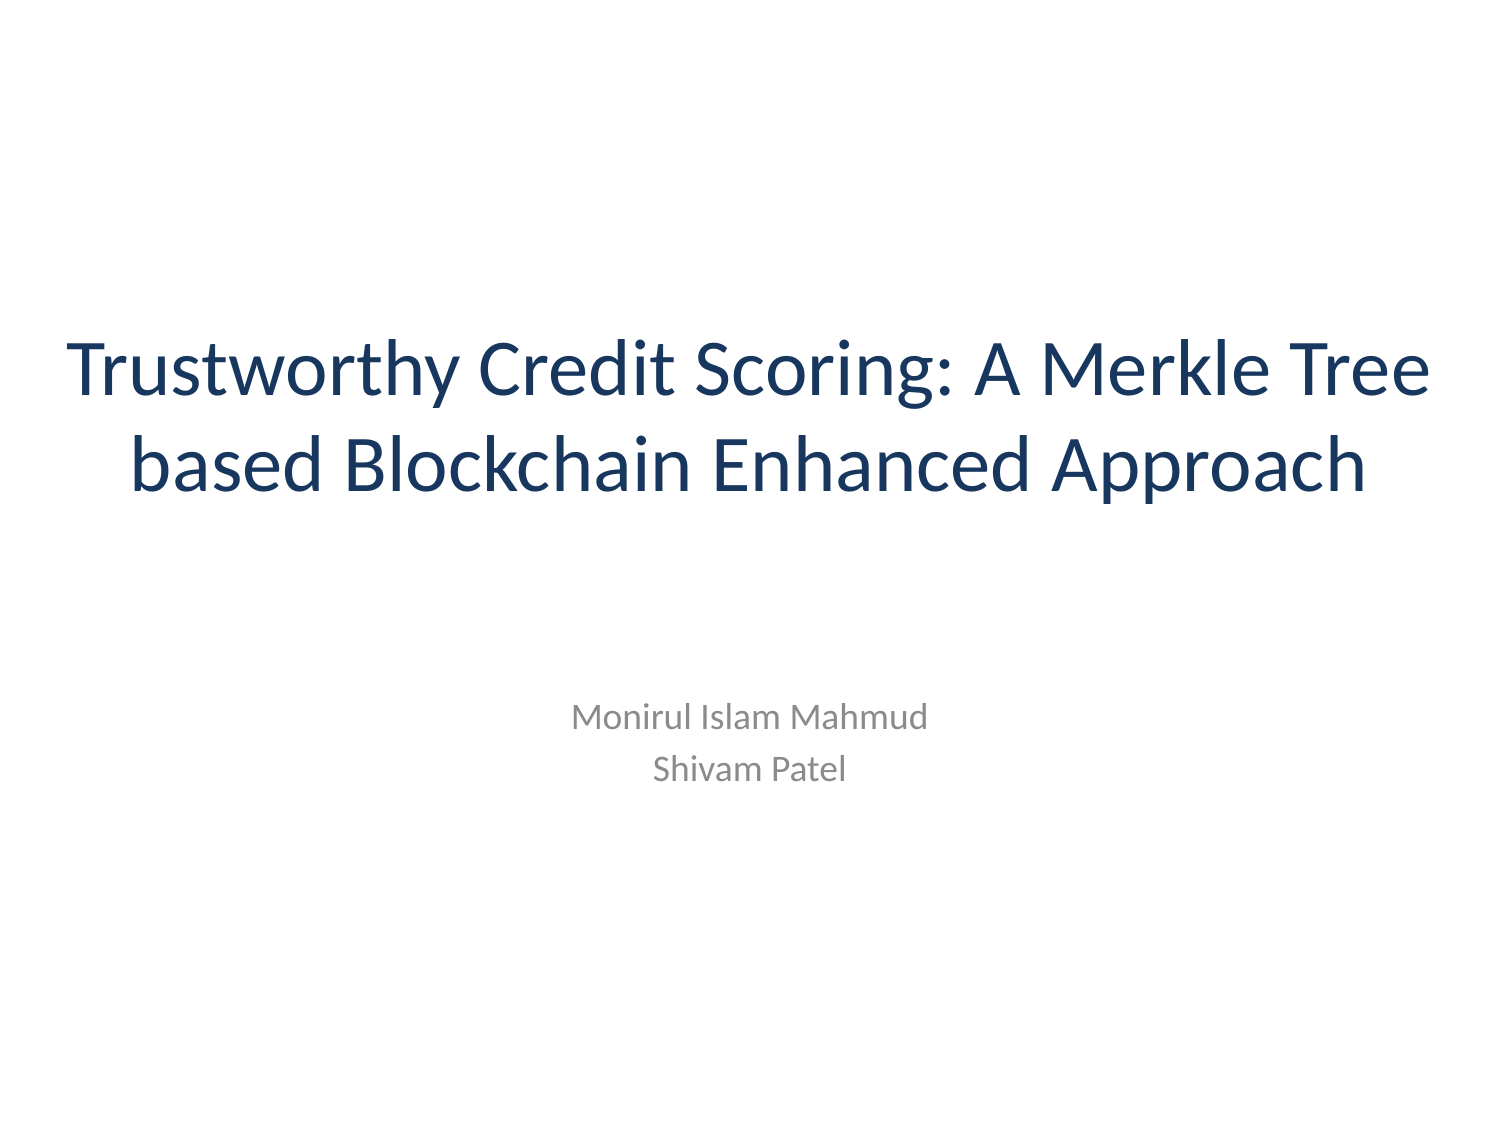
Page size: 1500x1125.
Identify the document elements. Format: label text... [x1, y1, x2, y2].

title Trustworthy Credit Scoring: A Merkle Tree based Blockchain Enhanced Approach [43, 259, 1457, 563]
subtitle Monirul Islam Mahmud Shivam Patel [225, 684, 1275, 820]
